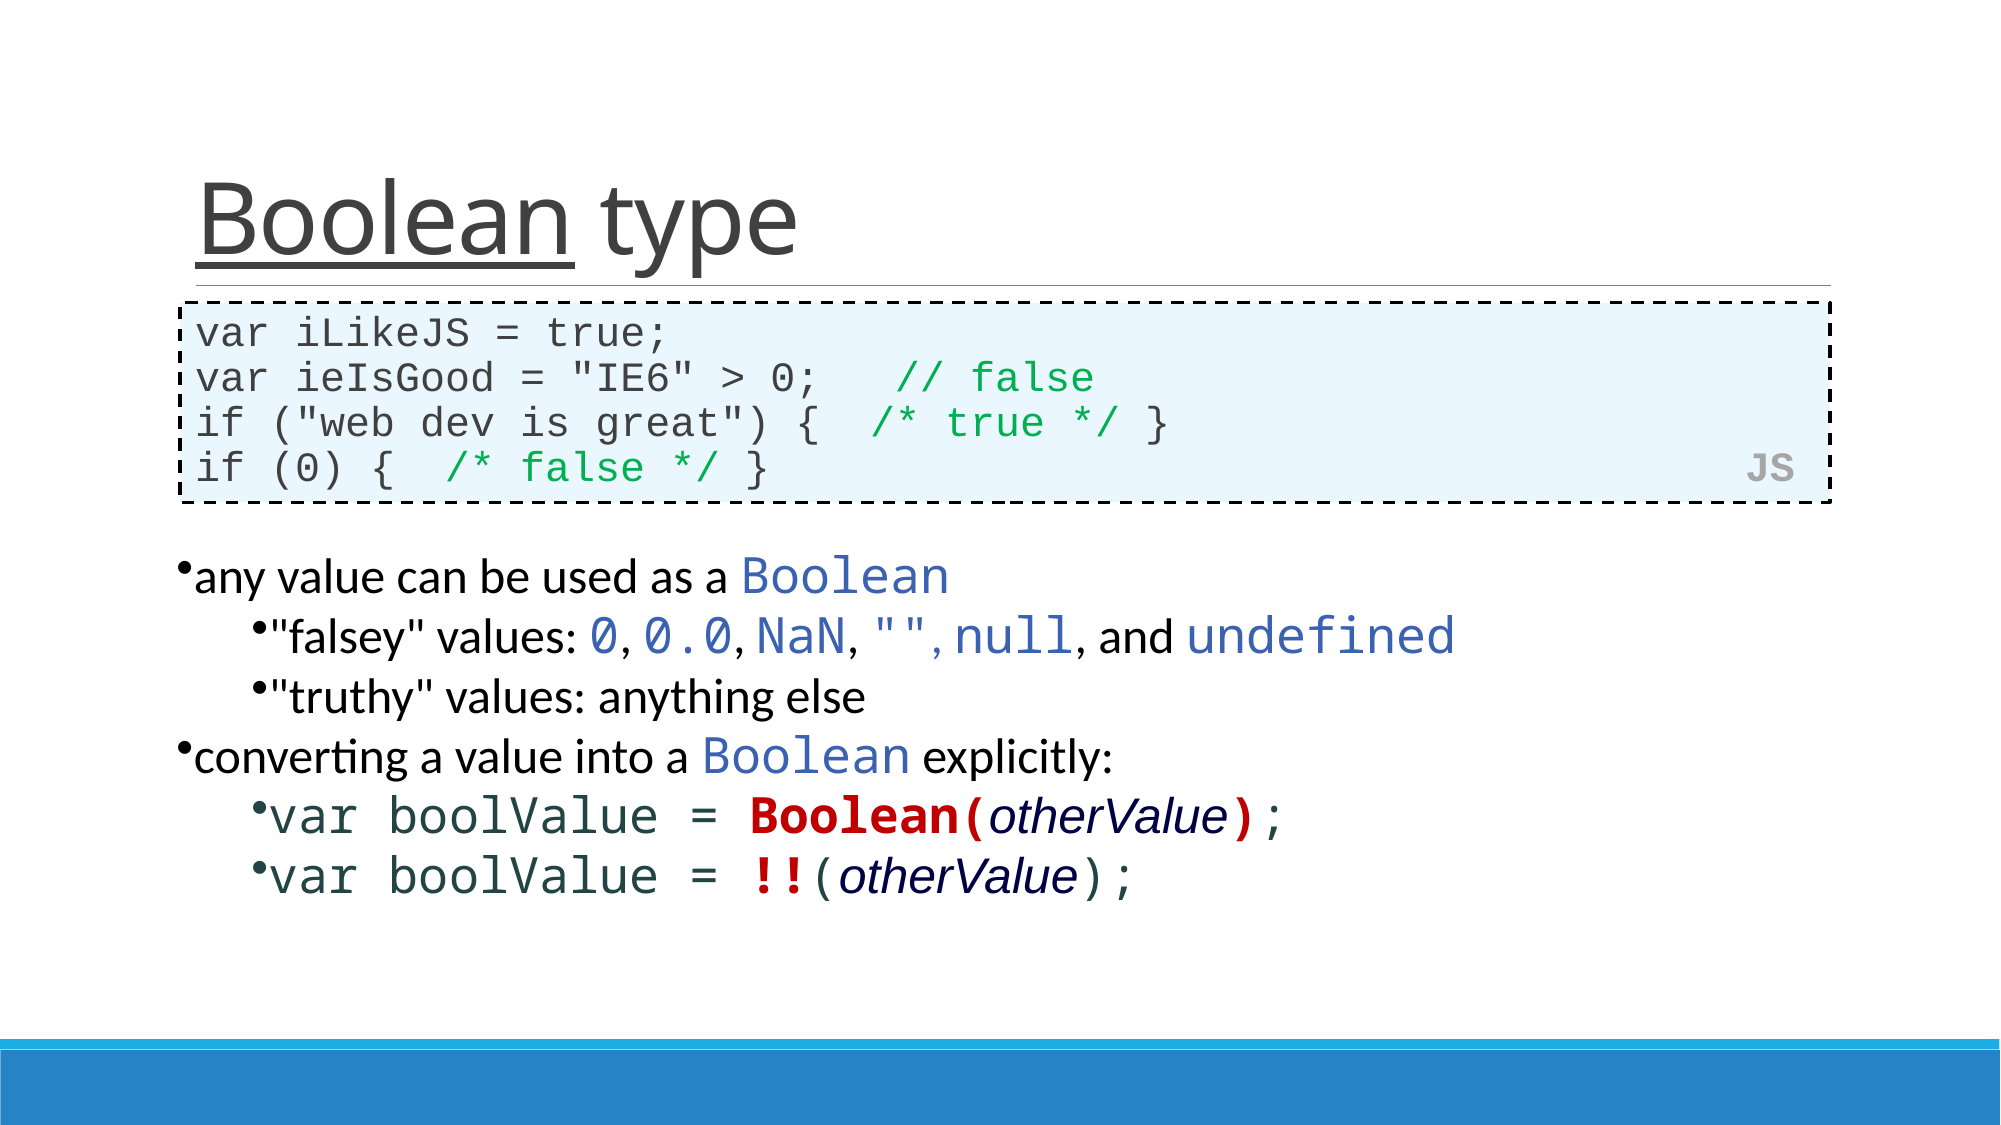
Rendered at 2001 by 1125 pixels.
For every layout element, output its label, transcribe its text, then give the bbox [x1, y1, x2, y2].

title Boolean type [180, 47, 1830, 285]
text_box any value can be used as a Boolean "falsey" values: 0, 0.0, NaN, "", null, and undefined "truthy" values: anything else converting a value into a Boolean explicitly: var boolValue = Boolean(otherValue); var boolValue = !!(otherValue); [163, 483, 1456, 984]
list var iLikeJS = true; var ieIsGood = "IE6" > 0; // false if ("web dev is great") { /* true */ } if (0) { /* false */ } JS [180, 302, 1830, 503]
